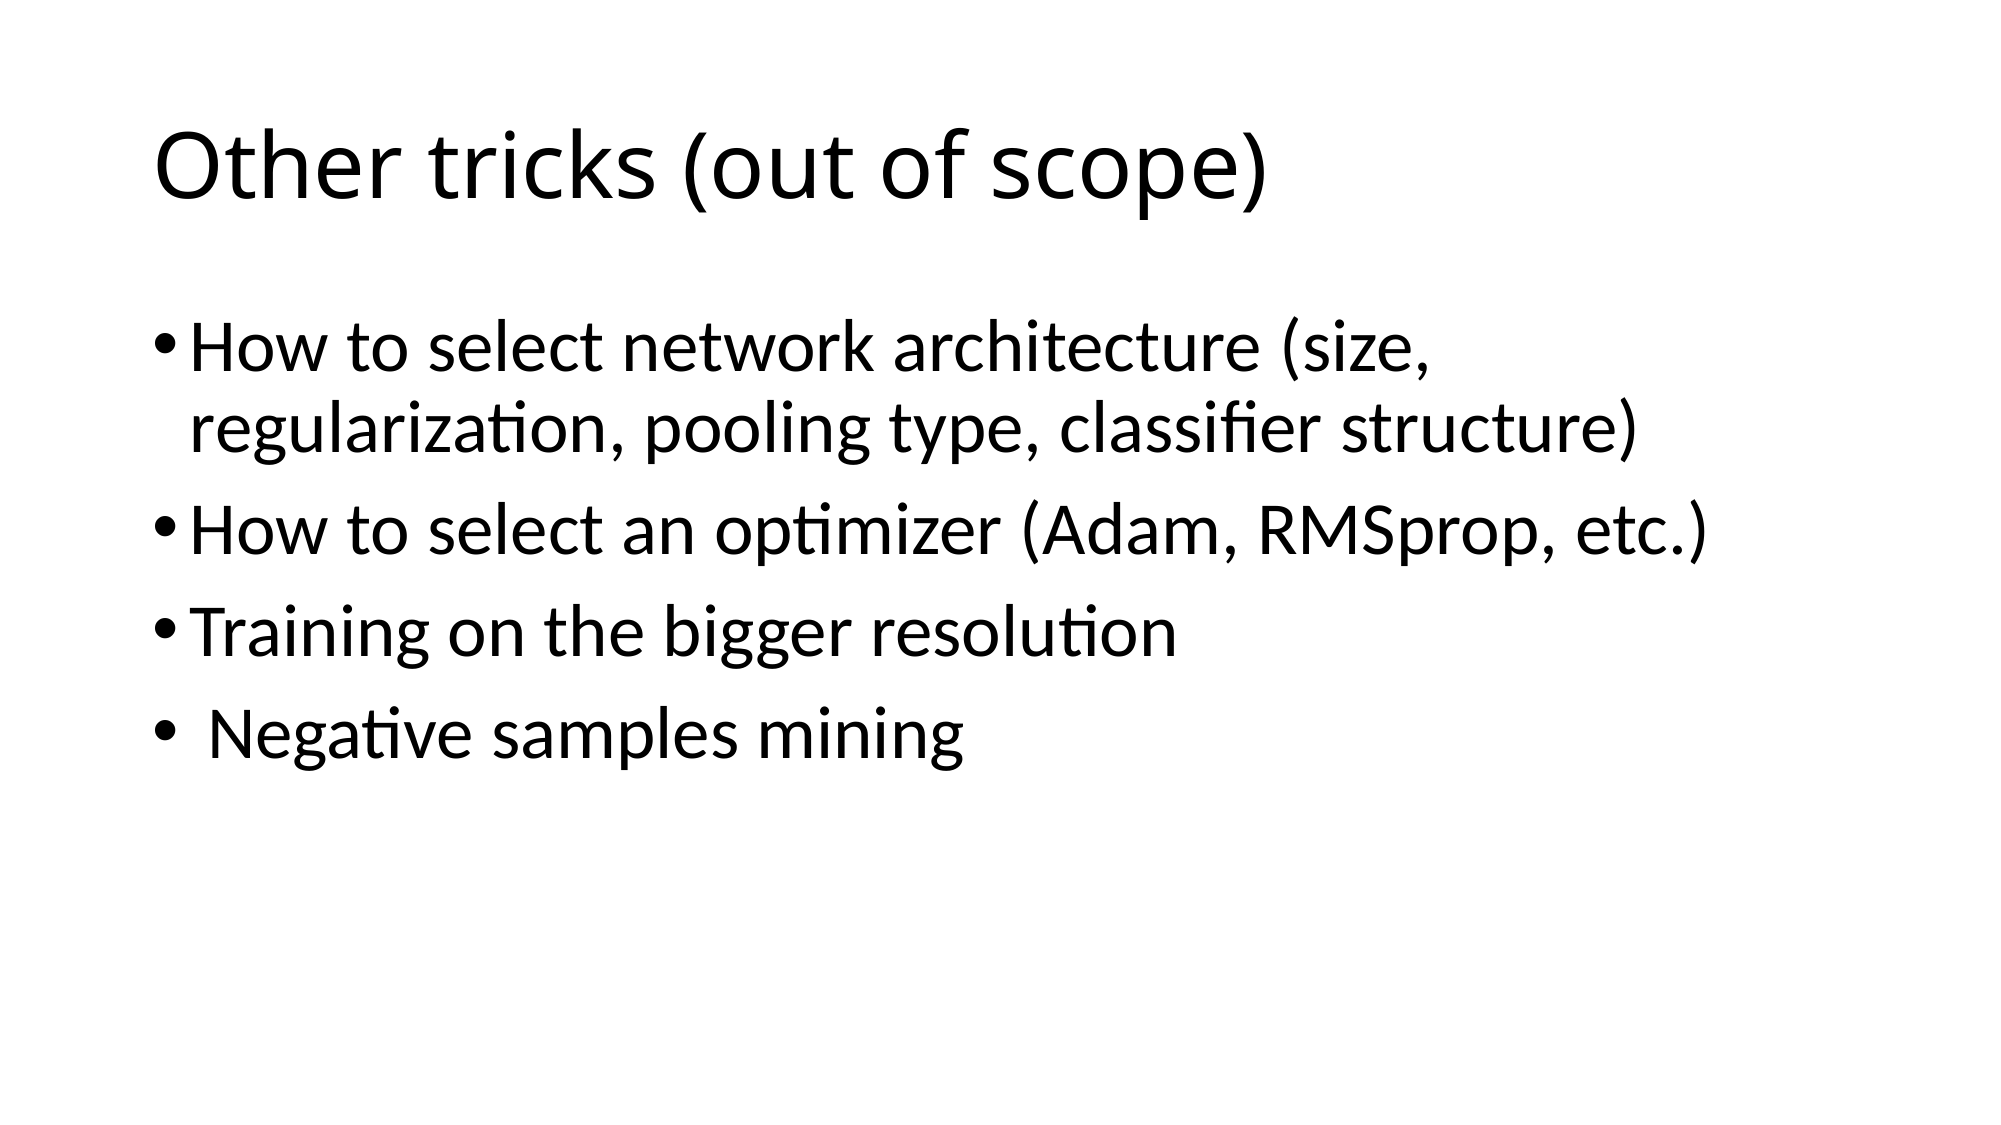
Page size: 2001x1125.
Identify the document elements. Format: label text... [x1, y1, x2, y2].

title Other tricks (out of scope) [137, 59, 1863, 278]
list How to select network architecture (size, regularization, pooling type, classifier structure) How to select an optimizer (Adam, RMSprop, etc.) Training on the bigger resolution Negative samples mining [137, 299, 1863, 1014]
